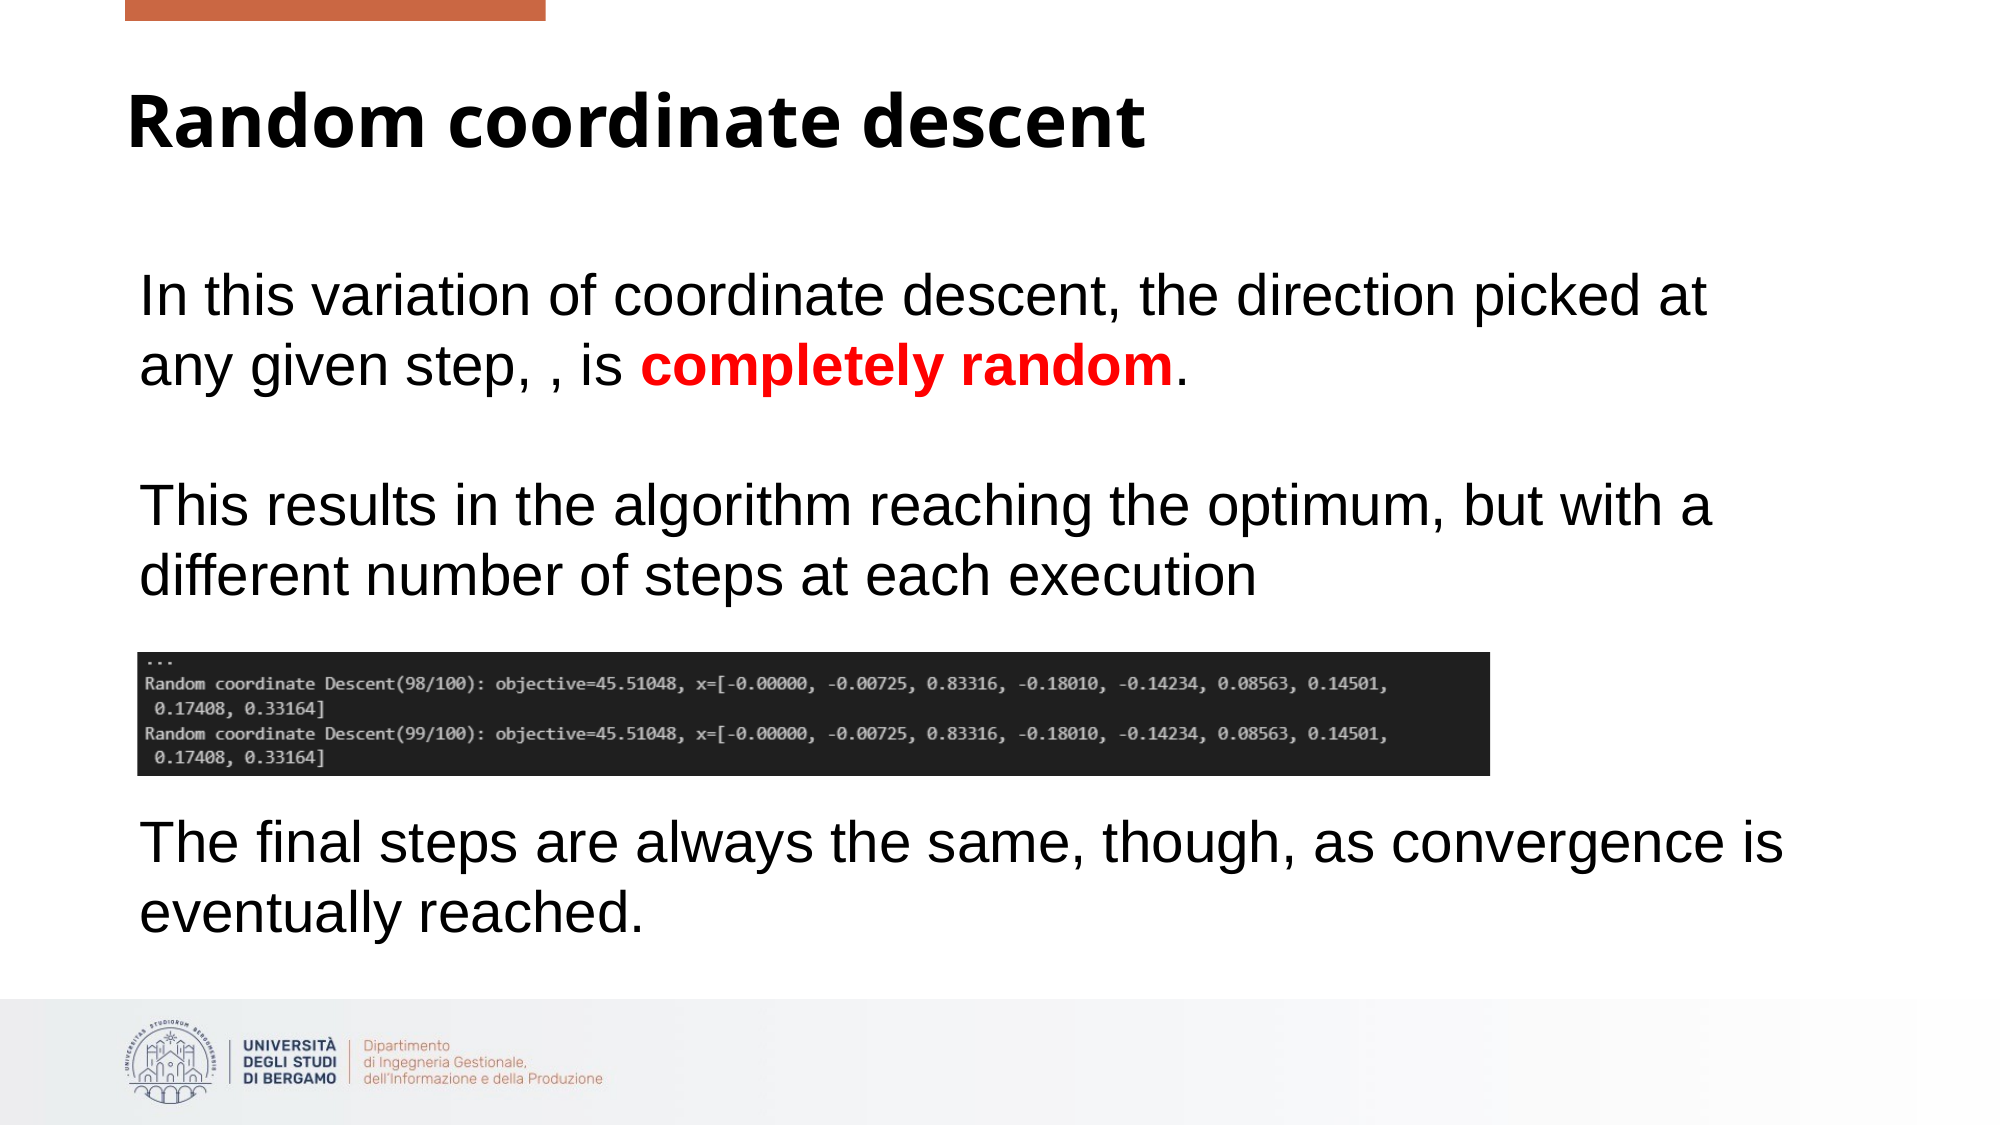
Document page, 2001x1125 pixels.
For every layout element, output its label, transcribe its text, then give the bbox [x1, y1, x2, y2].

picture [0, 999, 2000, 1125]
picture [137, 652, 1491, 777]
title Random coordinate descent [125, 75, 1813, 164]
text_box The final steps are always the same, though, as convergence is eventually reached. [125, 796, 1813, 952]
